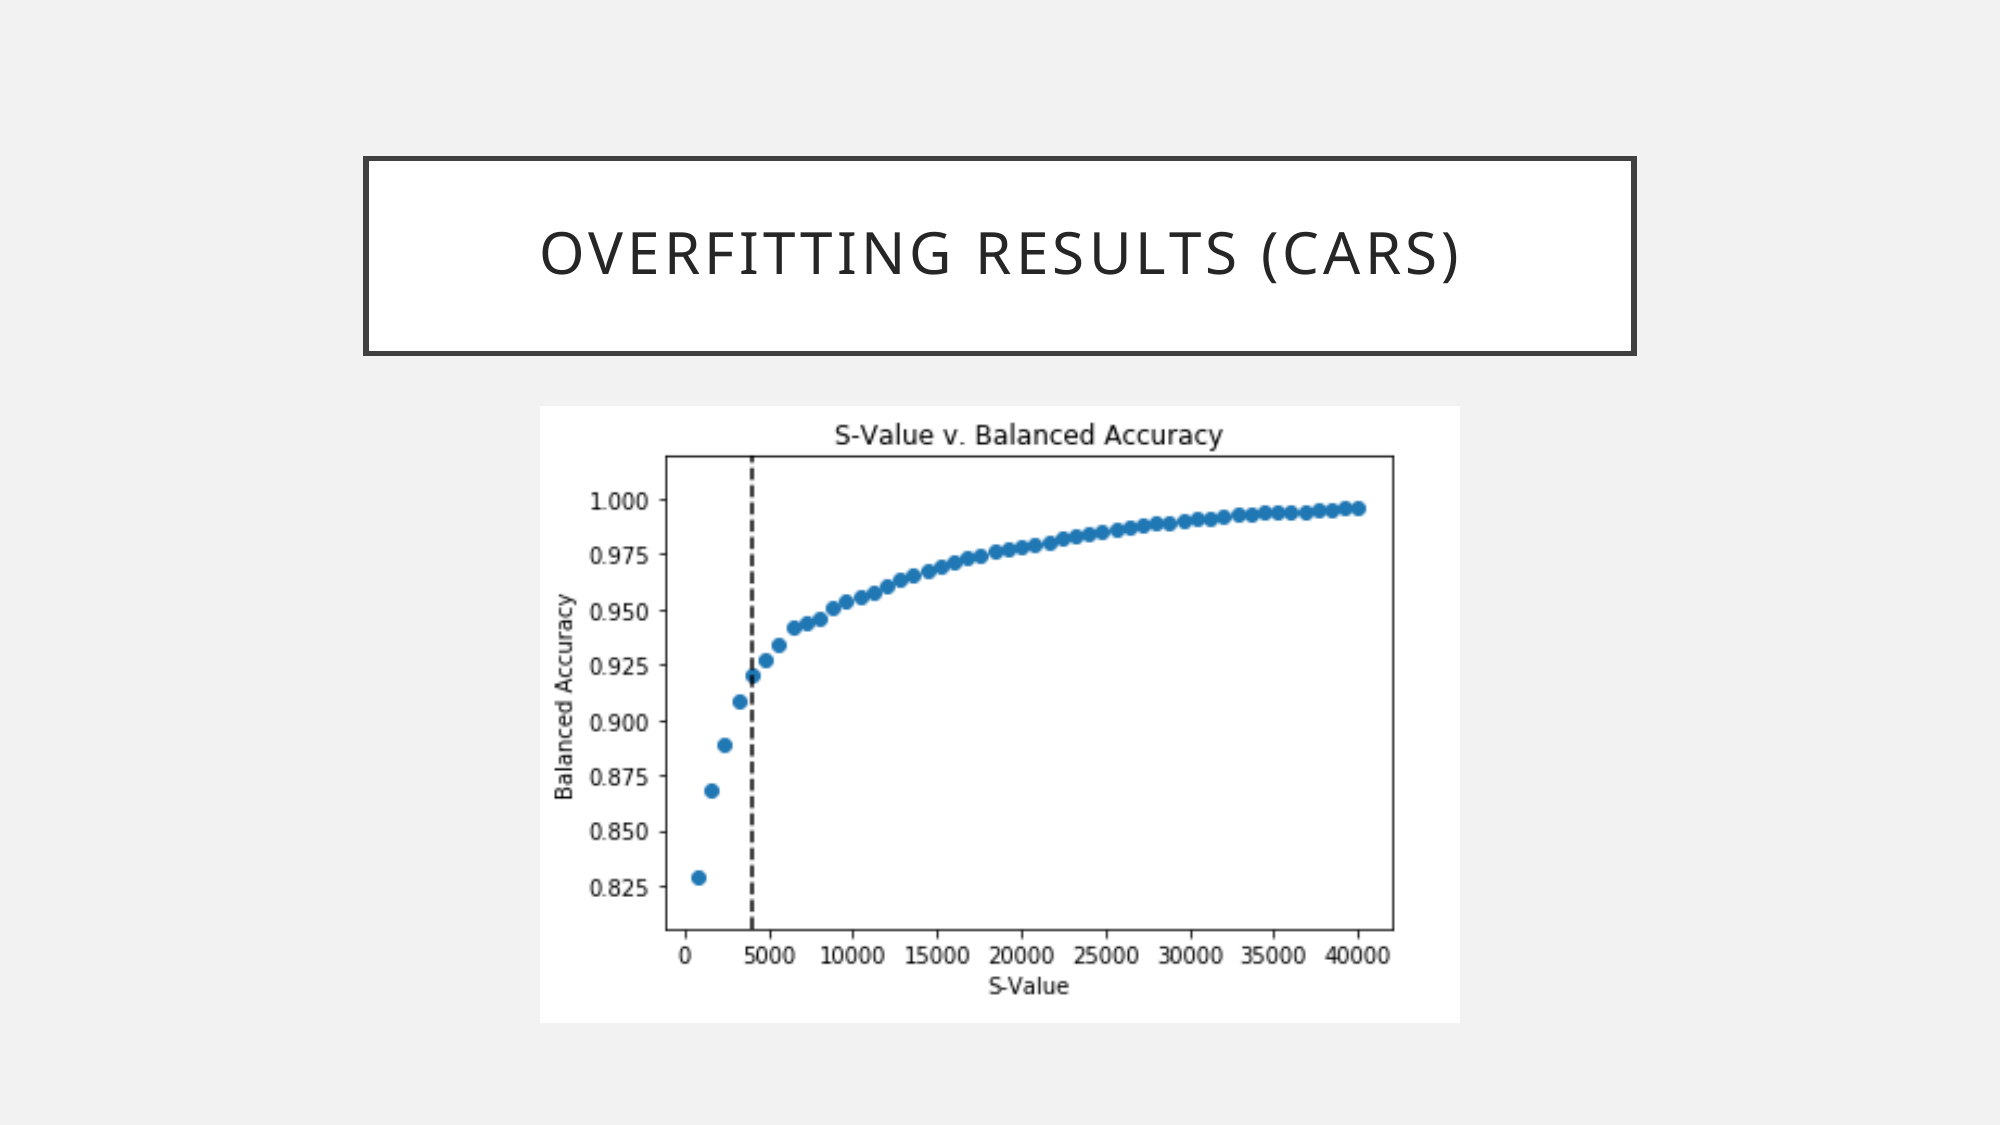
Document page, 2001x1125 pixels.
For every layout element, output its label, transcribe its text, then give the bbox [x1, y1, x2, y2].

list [540, 406, 1460, 1023]
title Overfitting Results (Cars) [363, 156, 1637, 356]
